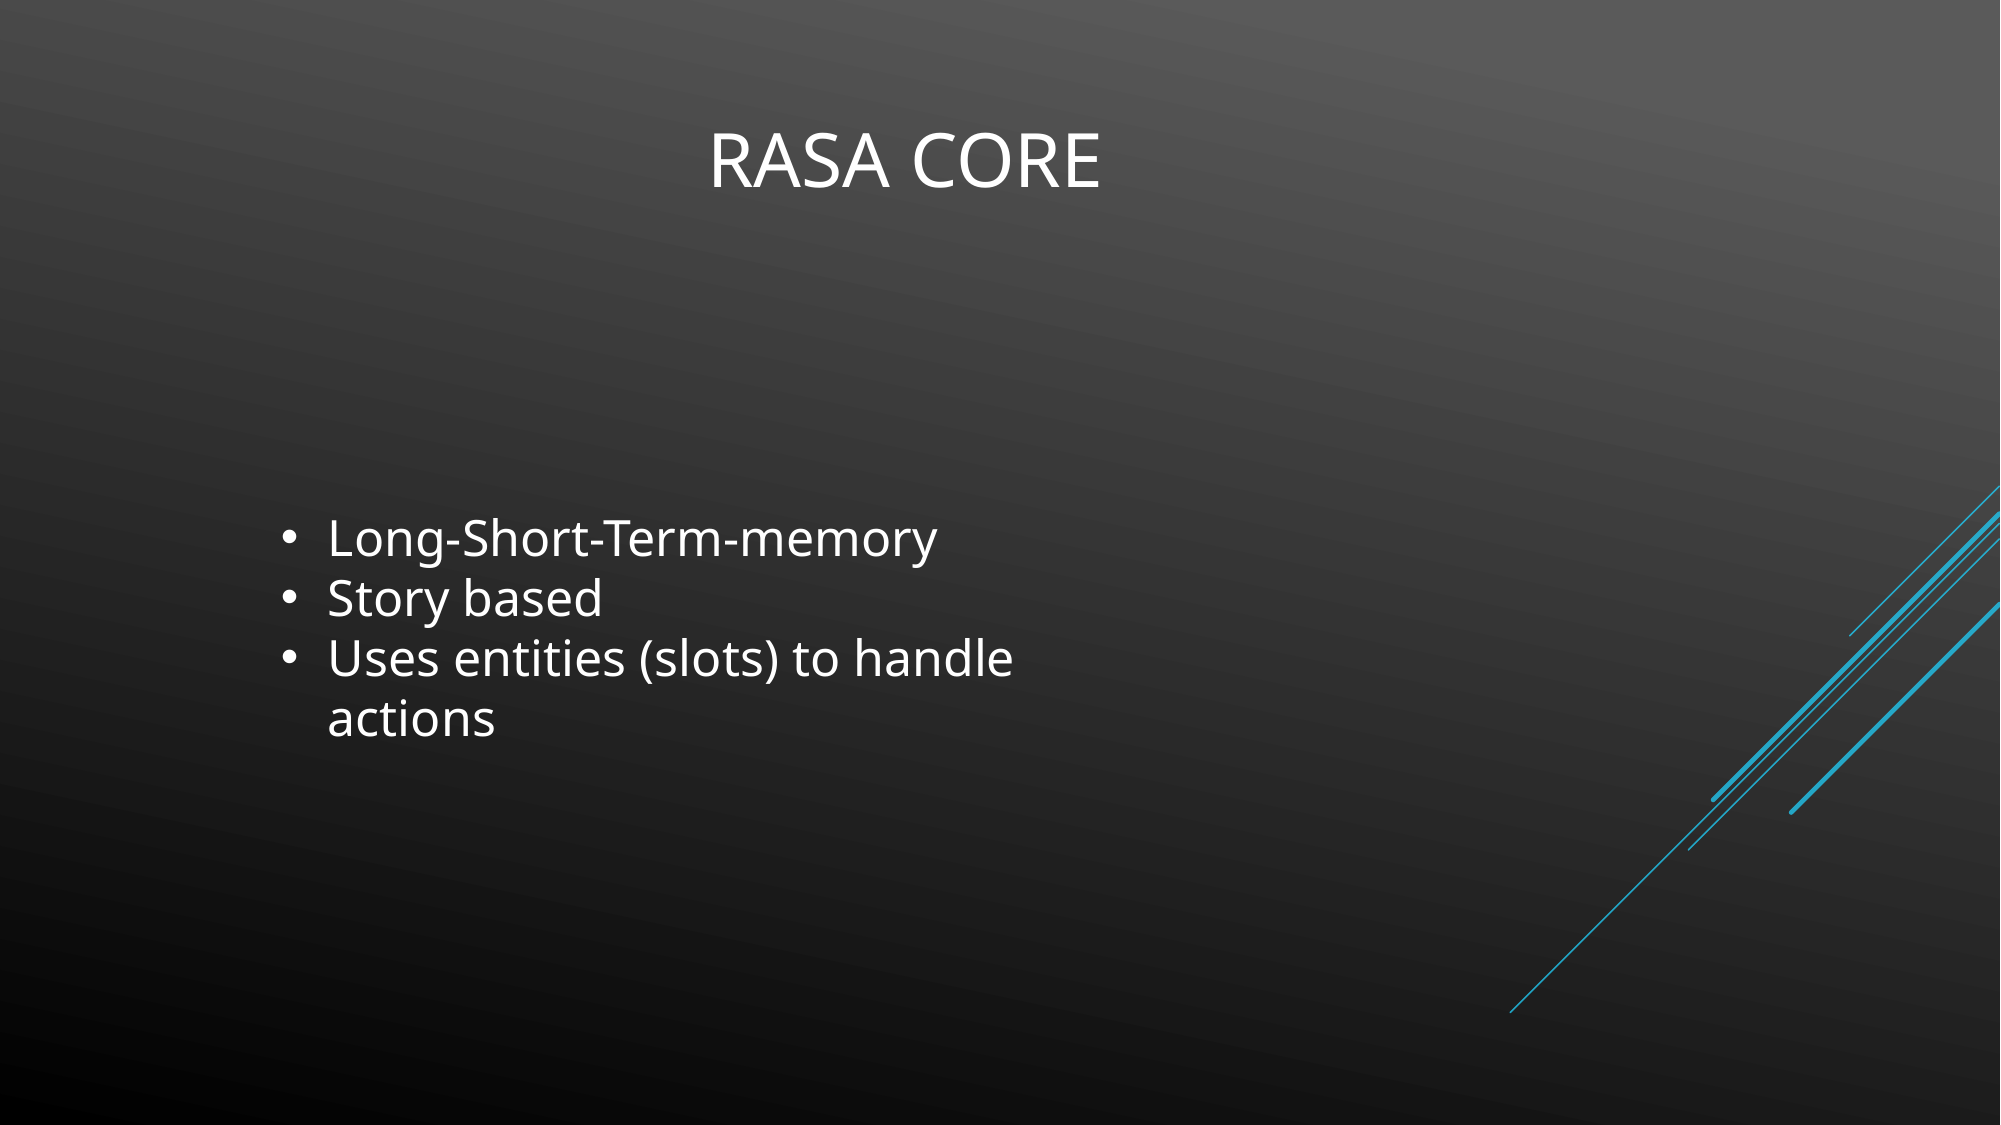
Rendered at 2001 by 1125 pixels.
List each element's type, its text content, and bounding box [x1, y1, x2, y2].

text_box Long-Short-Term-memory Story based Uses entities (slots) to handle actions [266, 498, 1180, 804]
text_box [0, 0, 2000, 1125]
title Rasa Core [205, 33, 1606, 281]
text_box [1510, 485, 2000, 1013]
